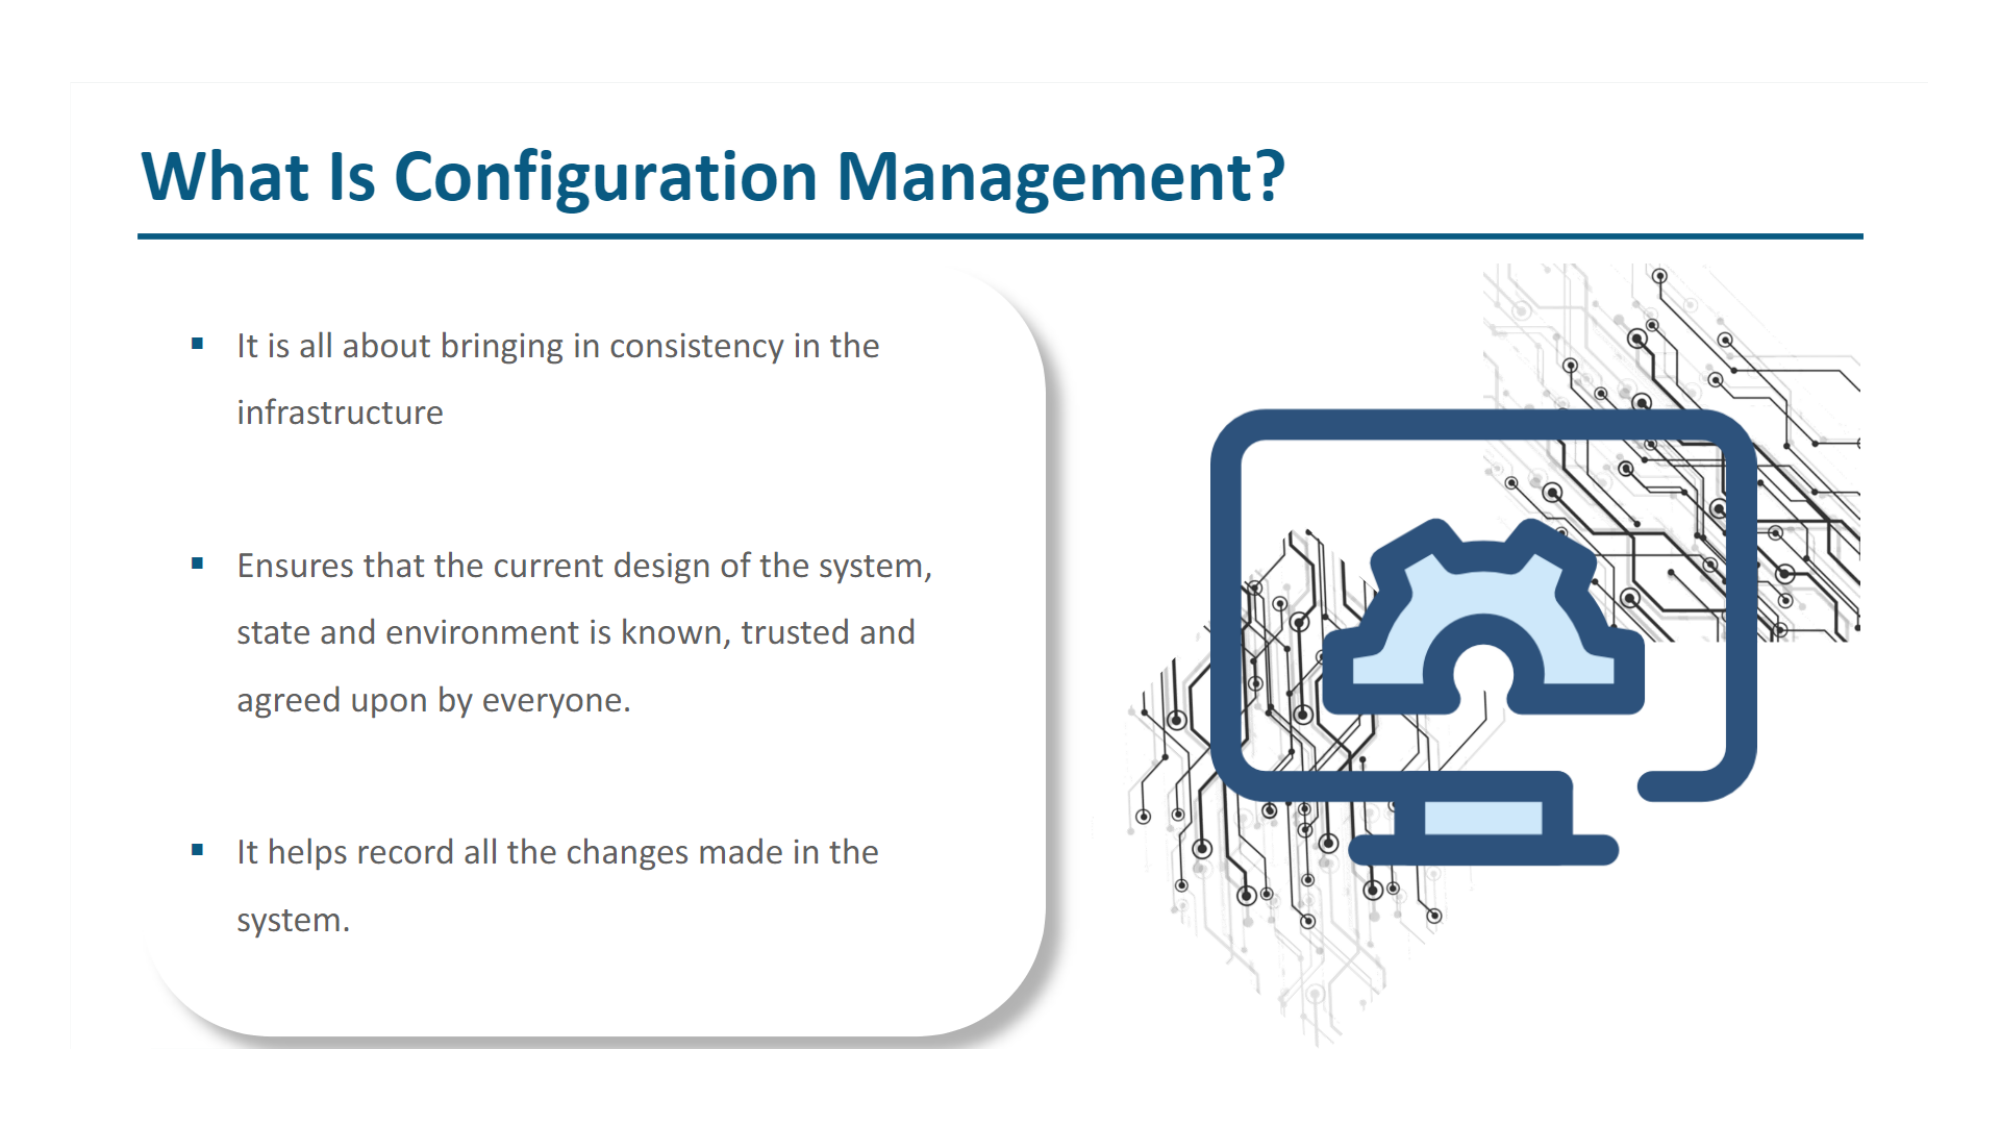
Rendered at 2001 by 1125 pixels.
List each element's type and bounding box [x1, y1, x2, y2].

picture [70, 82, 1928, 1049]
